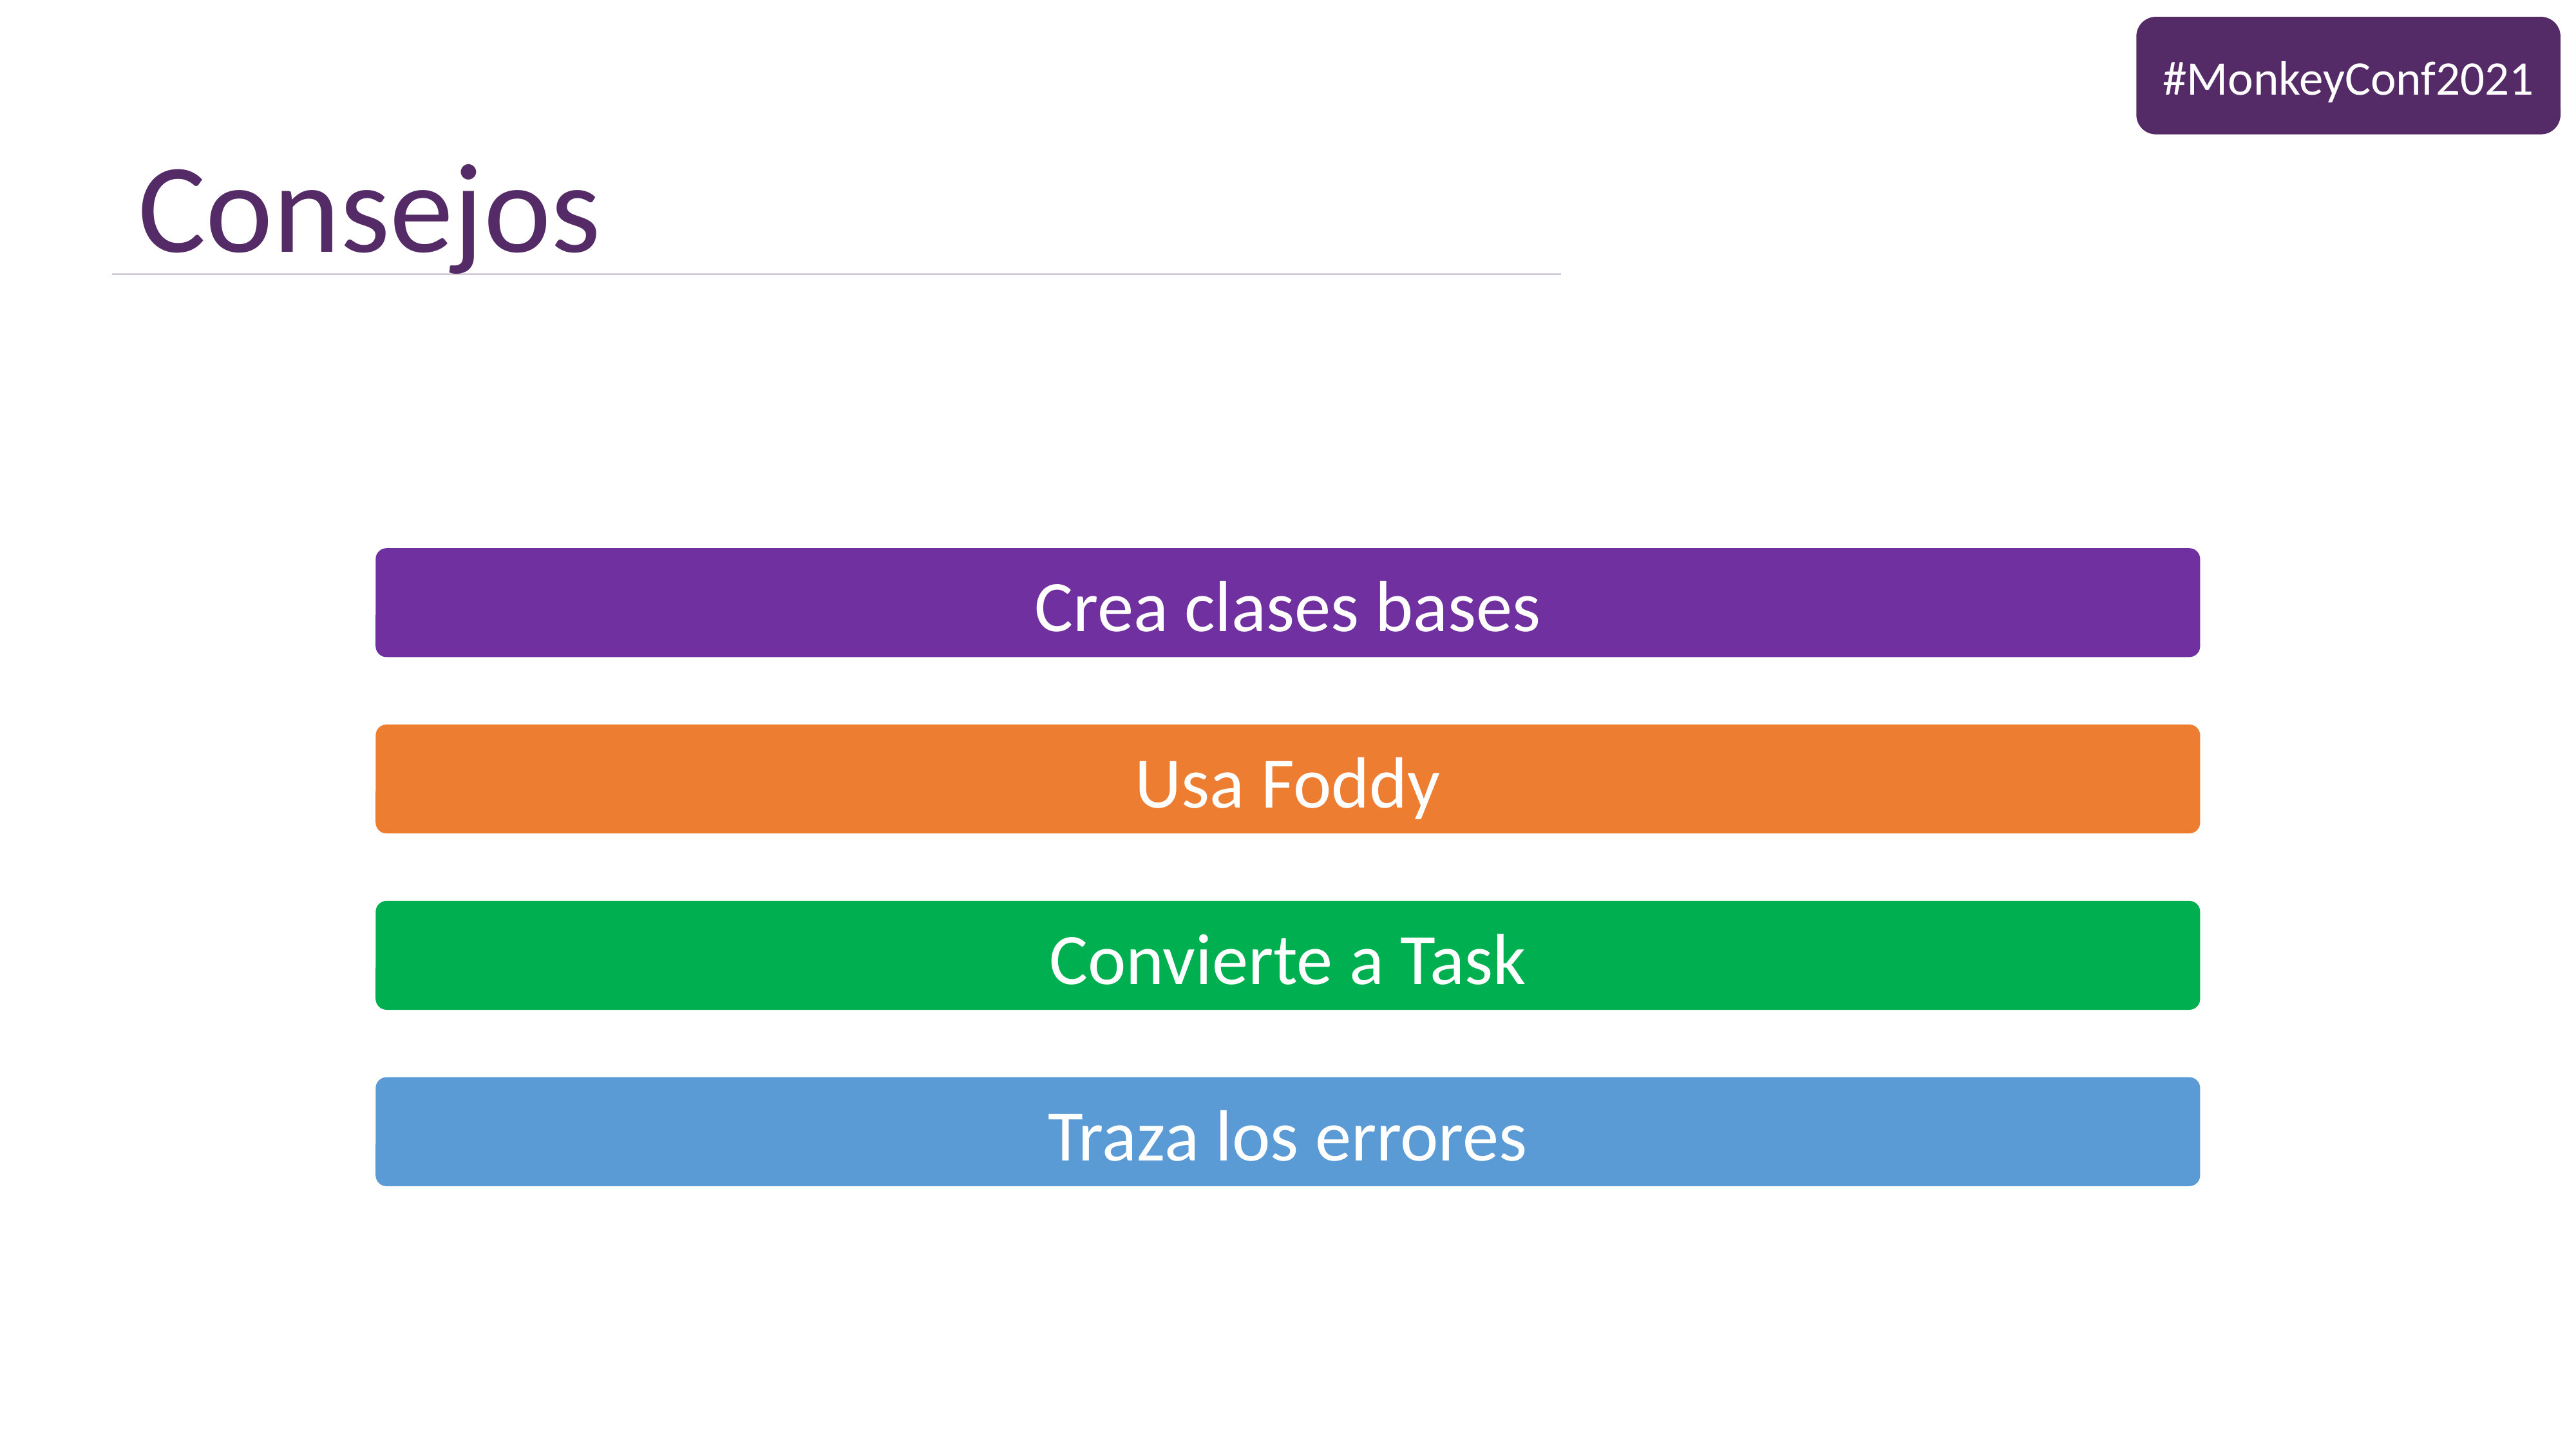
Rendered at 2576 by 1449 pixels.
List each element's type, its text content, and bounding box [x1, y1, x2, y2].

text_box Usa Foddy [375, 724, 2201, 834]
text_box Traza los errores [375, 1077, 2201, 1186]
text_box #MonkeyConf2021 [2136, 16, 2562, 135]
title Consejos [128, 136, 1953, 285]
text_box Convierte a Task [375, 900, 2201, 1010]
text_box Crea clases bases [375, 548, 2201, 658]
text_box [112, 120, 1504, 269]
